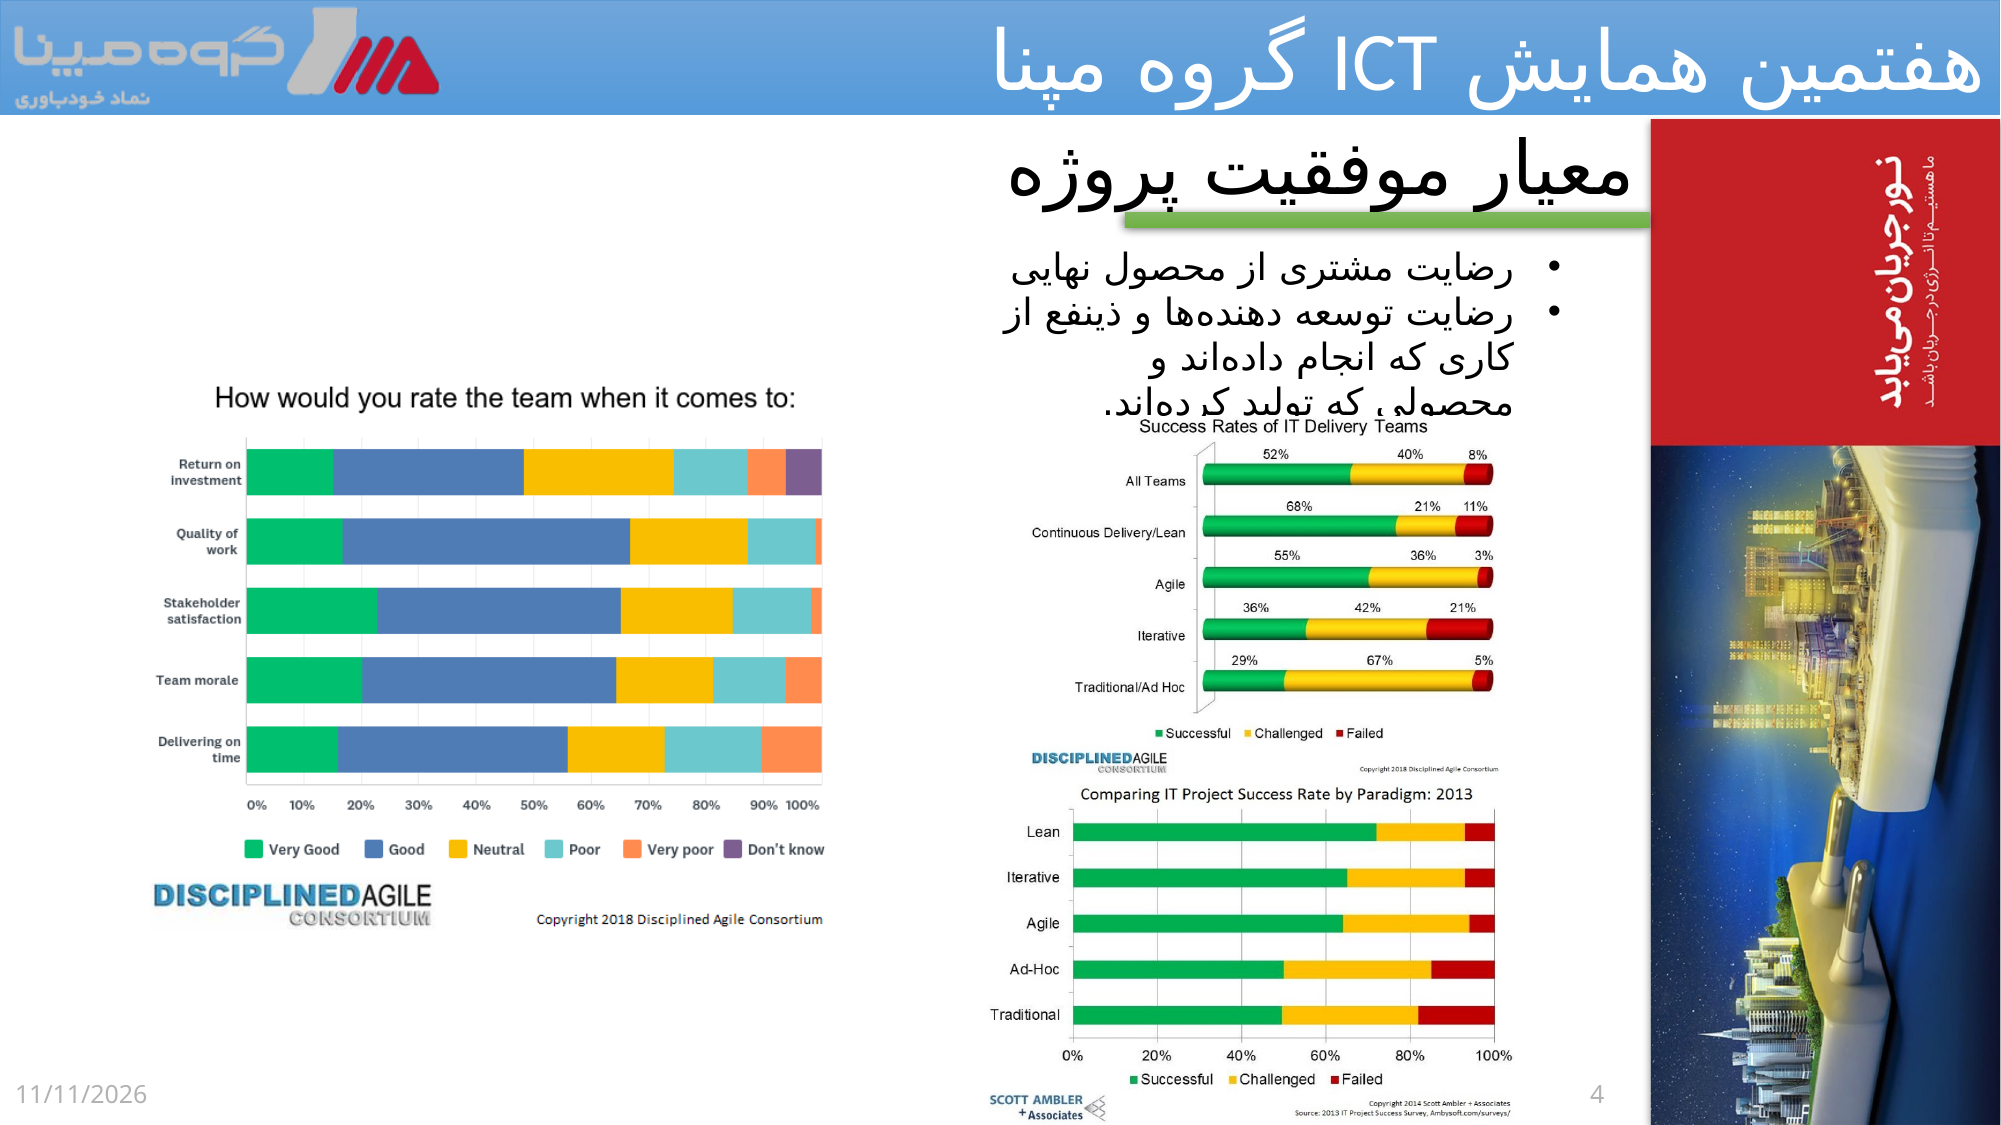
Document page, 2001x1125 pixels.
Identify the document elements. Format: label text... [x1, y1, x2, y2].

text_box رضایت مشتری از محصول نهایی رضایت توسعه دهنده‌ها و ذینفع از کاری که انجام داده‌اند و محصولی که تولید کرده‌اند. [988, 235, 1577, 431]
text_box معیار موفقیت پروژه [899, 112, 1650, 218]
picture [1651, 120, 2001, 1124]
picture [988, 785, 1515, 1125]
picture [6, 0, 450, 118]
picture [149, 374, 831, 938]
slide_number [0, 1065, 467, 1125]
slide_number 4 [1575, 1065, 1997, 1125]
text_box [1124, 212, 1650, 228]
picture [1030, 416, 1500, 775]
